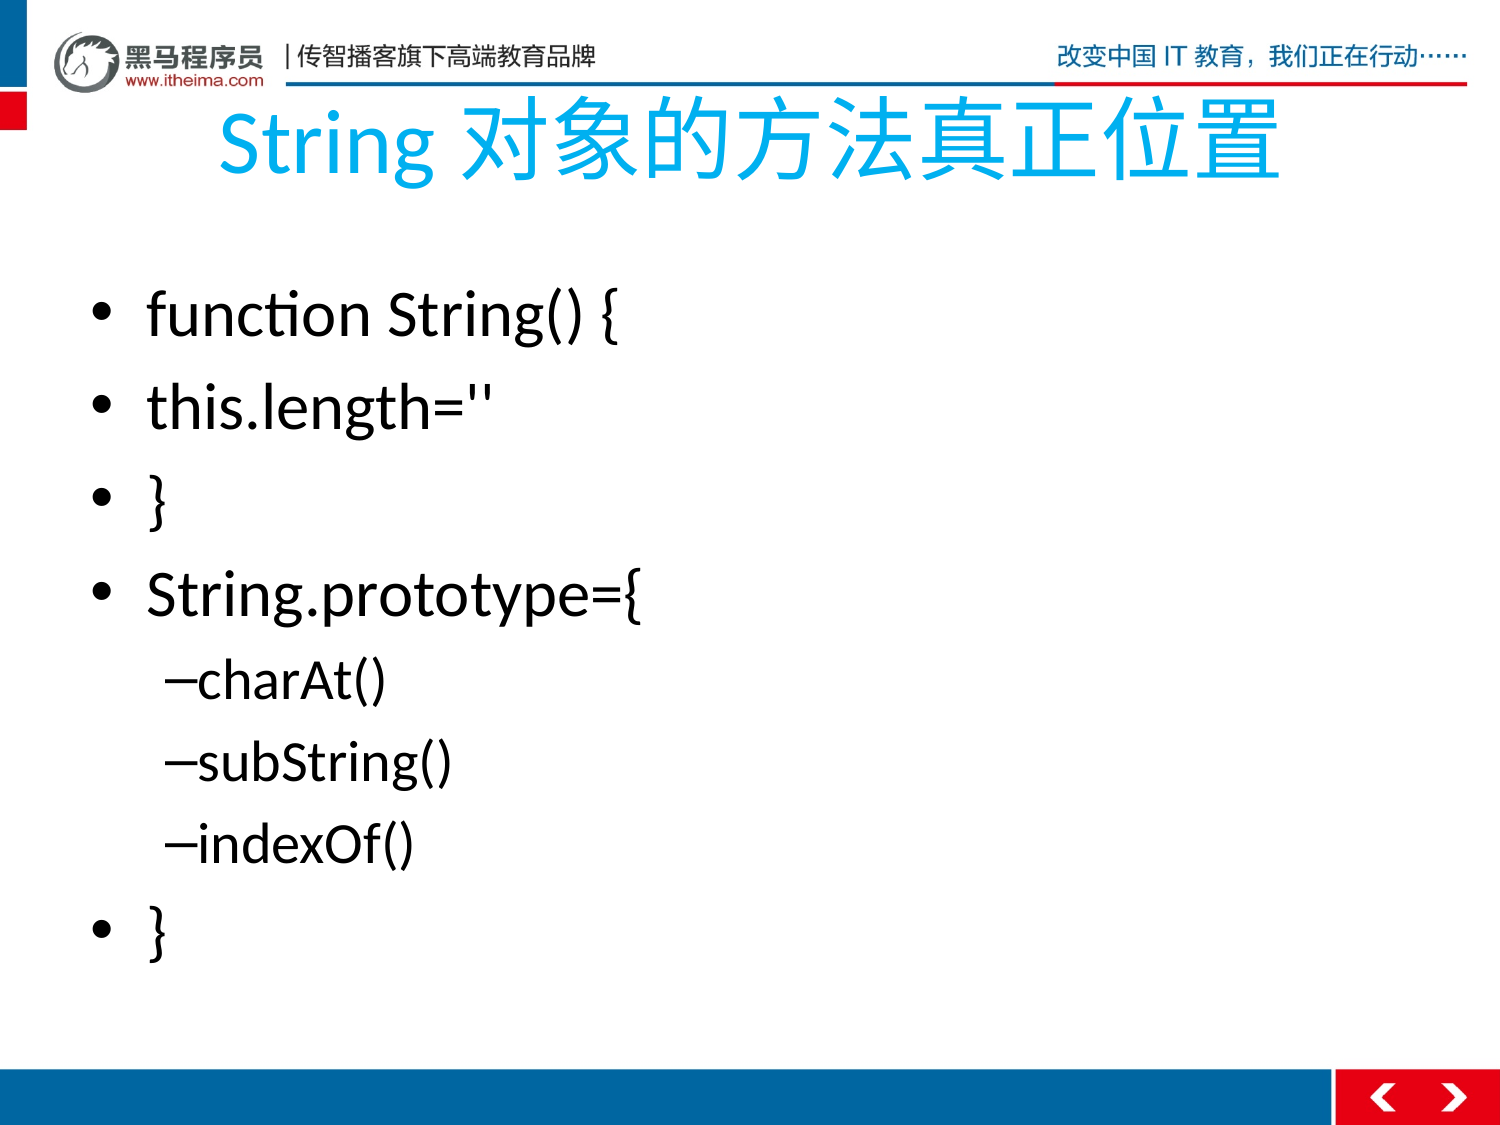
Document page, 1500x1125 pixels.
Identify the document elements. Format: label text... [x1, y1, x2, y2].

picture [0, 0, 1500, 1125]
title String对象的方法真正位置 [76, 42, 1427, 231]
list function String() { this.length='' } String.prototype={ charAt() subString() indexOf() } [75, 262, 1425, 1005]
